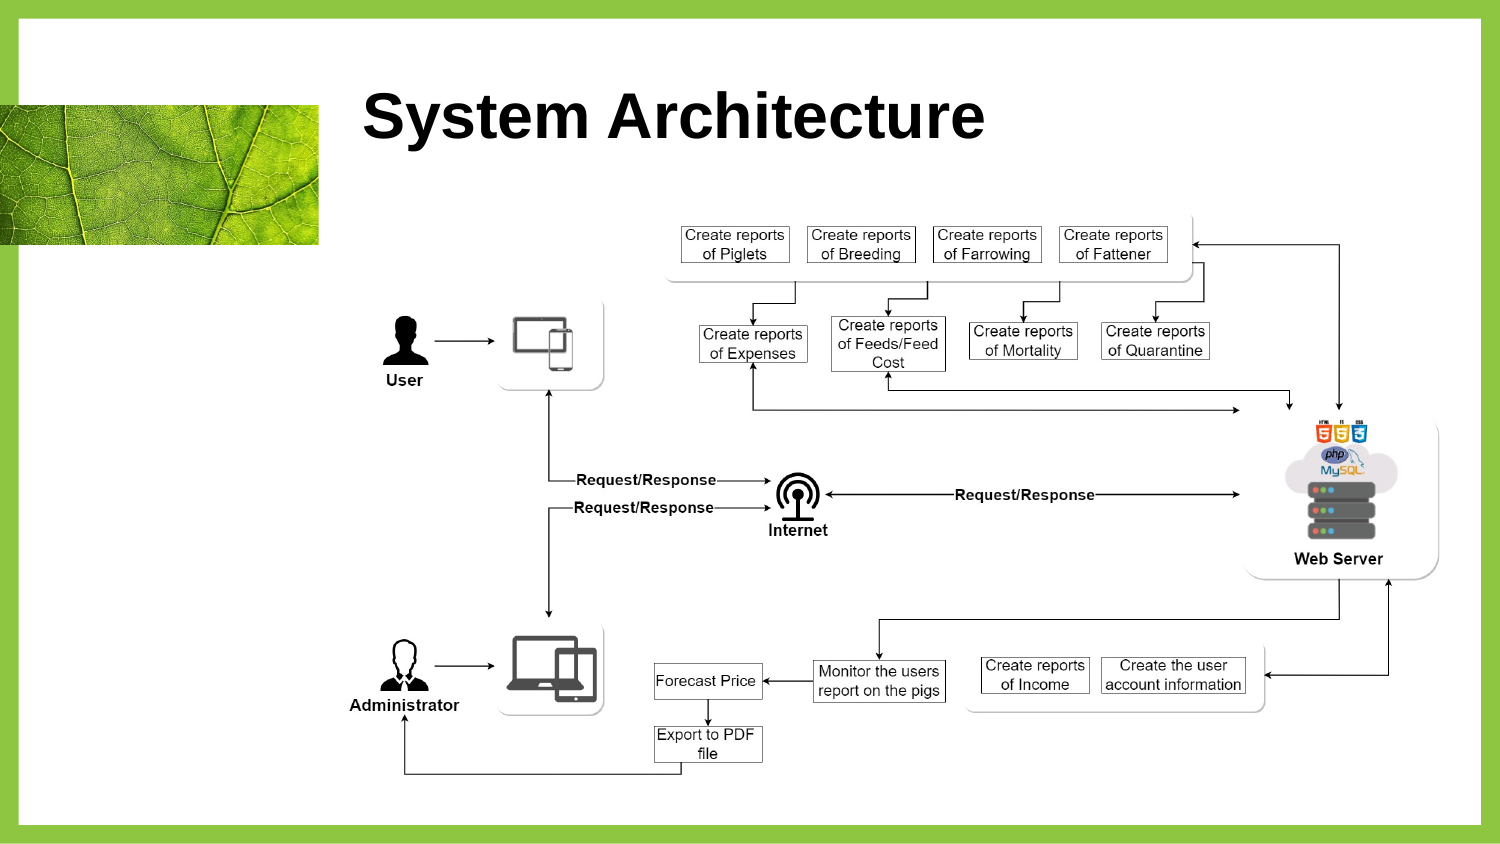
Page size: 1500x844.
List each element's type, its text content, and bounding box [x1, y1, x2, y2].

picture [346, 208, 1440, 781]
picture [0, 105, 319, 245]
text_box System Architecture [347, 59, 1080, 167]
